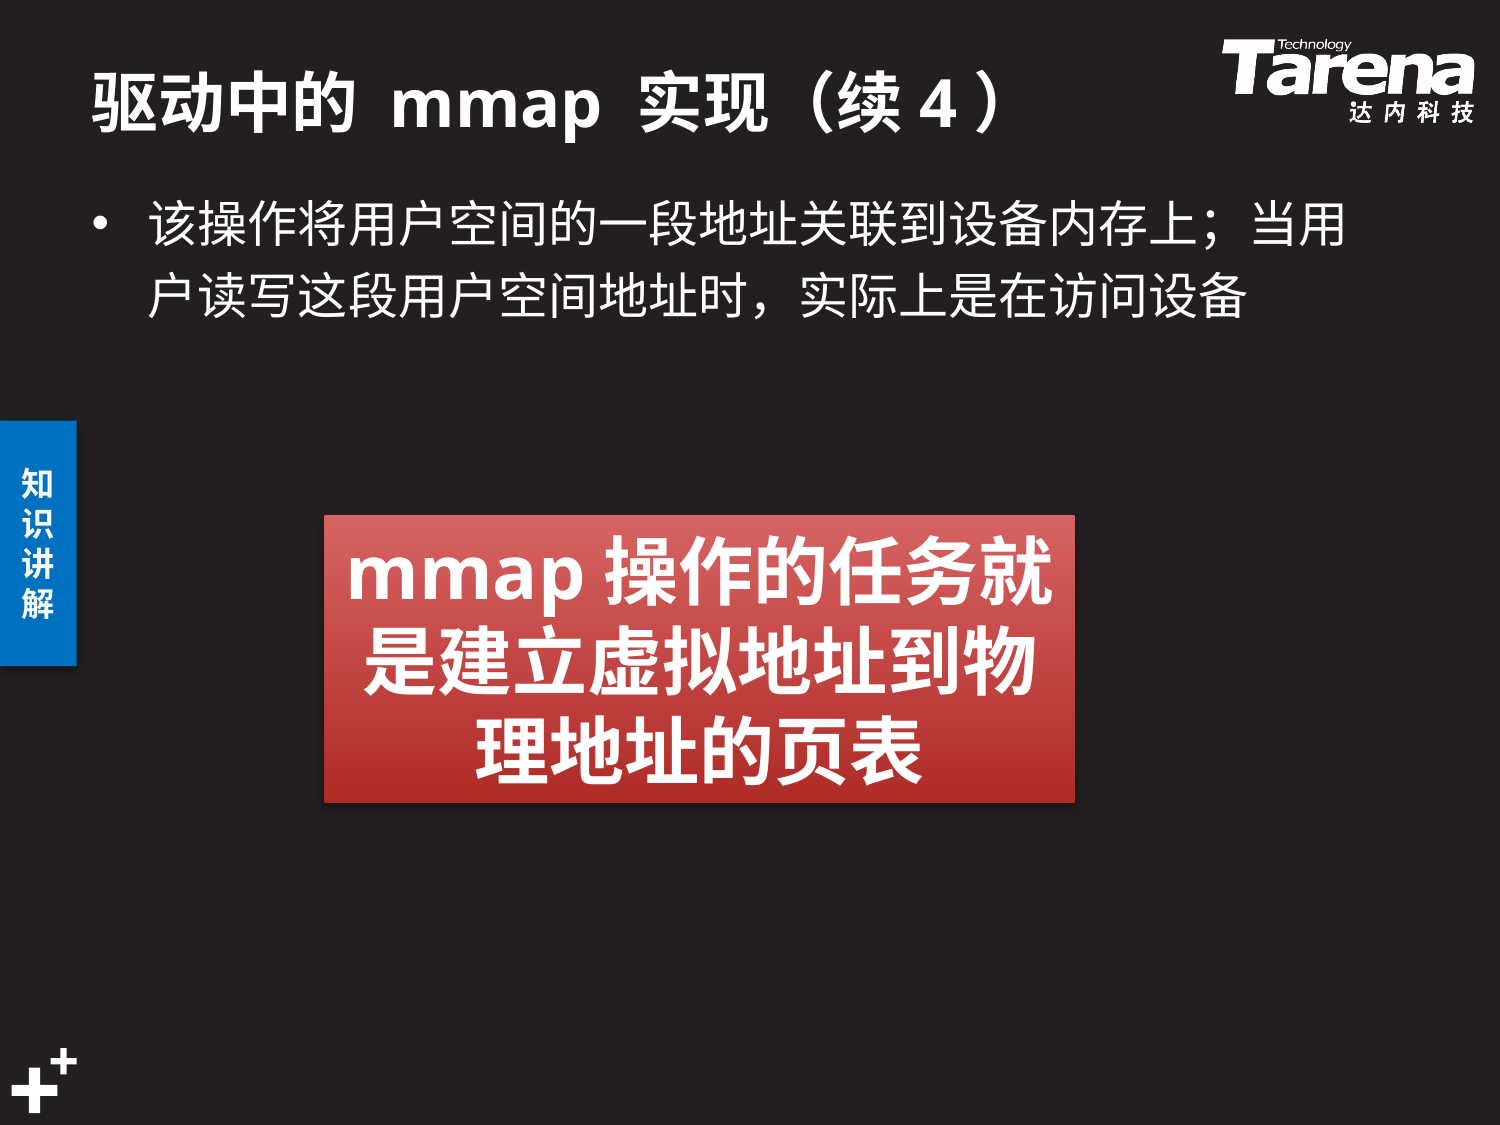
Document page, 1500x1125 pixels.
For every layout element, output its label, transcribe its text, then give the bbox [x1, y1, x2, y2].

title 驱动中的 mmap 实现（续4） [76, 42, 1188, 160]
text_box mmap操作的任务就是建立虚拟地址到物理地址的页表 [324, 515, 1075, 803]
list 该操作将用户空间的一段地址关联到设备内存上；当用户读写这段用户空间地址时，实际上是在访问设备 [76, 172, 1400, 327]
picture [1222, 39, 1475, 123]
